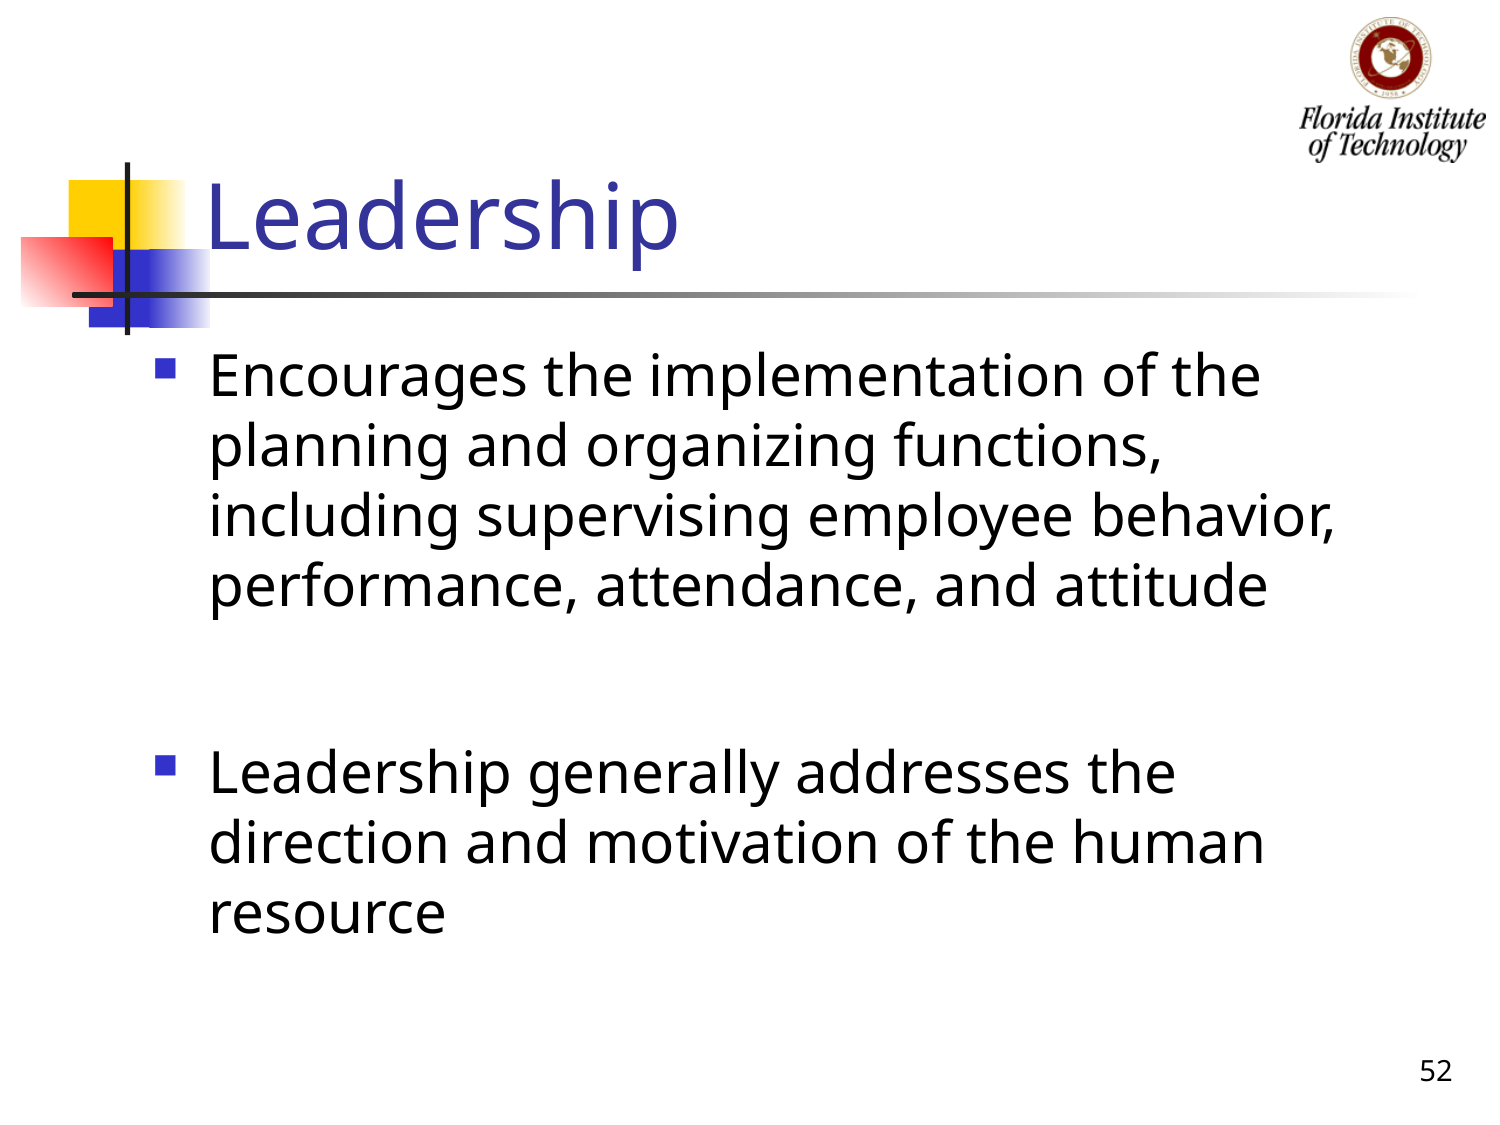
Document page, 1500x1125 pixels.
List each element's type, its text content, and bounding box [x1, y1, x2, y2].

list Encourages the implementation of the planning and organizing functions, including supervising employee behavior, performance, attendance, and attitude Leadership generally addresses the direction and motivation of the human resource [137, 330, 1413, 1007]
picture [1299, 17, 1486, 163]
slide_number 52 [1155, 1024, 1468, 1100]
title Leadership [188, 34, 1468, 276]
